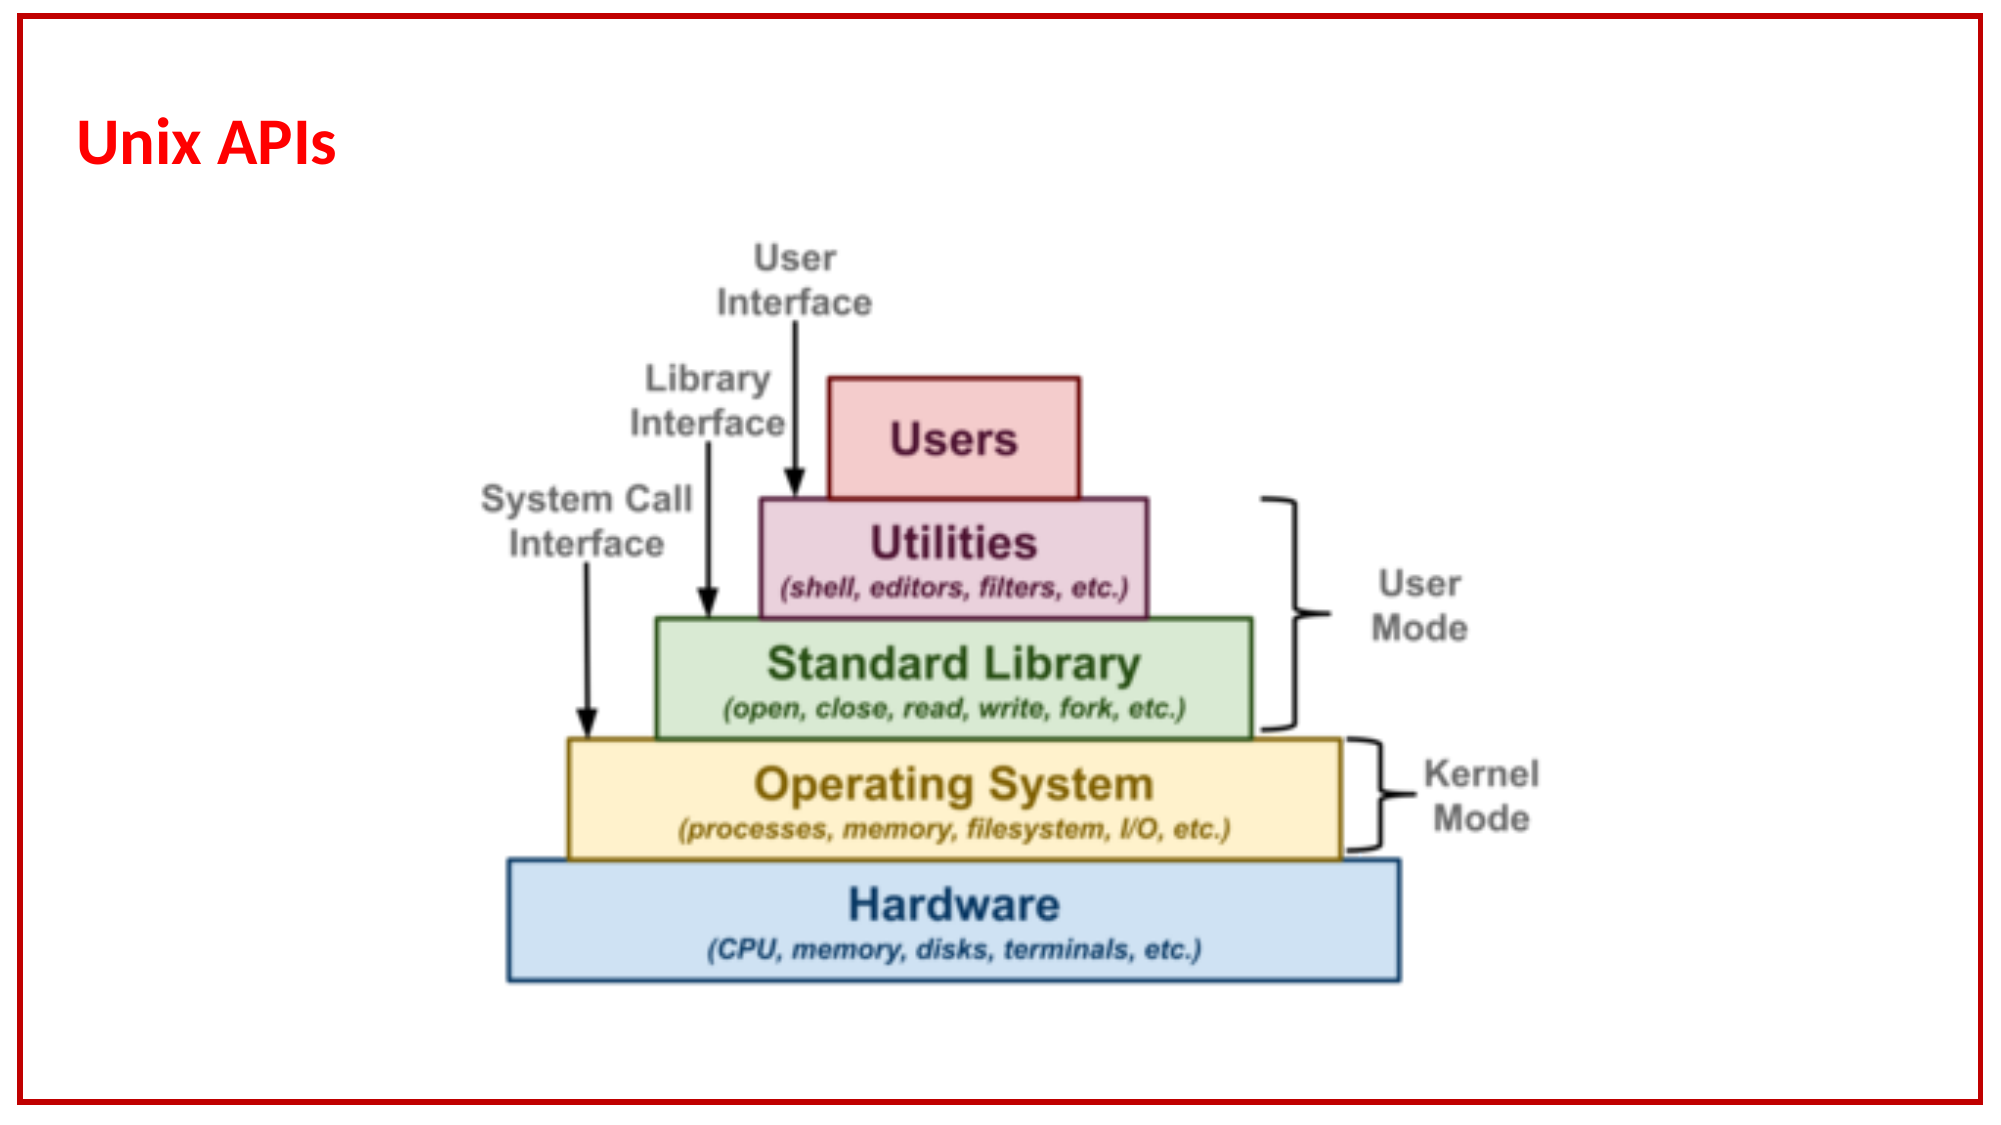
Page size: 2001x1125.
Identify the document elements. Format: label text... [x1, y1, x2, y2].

picture [439, 197, 1566, 1043]
text_box Unix APIs [61, 90, 1357, 346]
text_box [18, 14, 1983, 1104]
